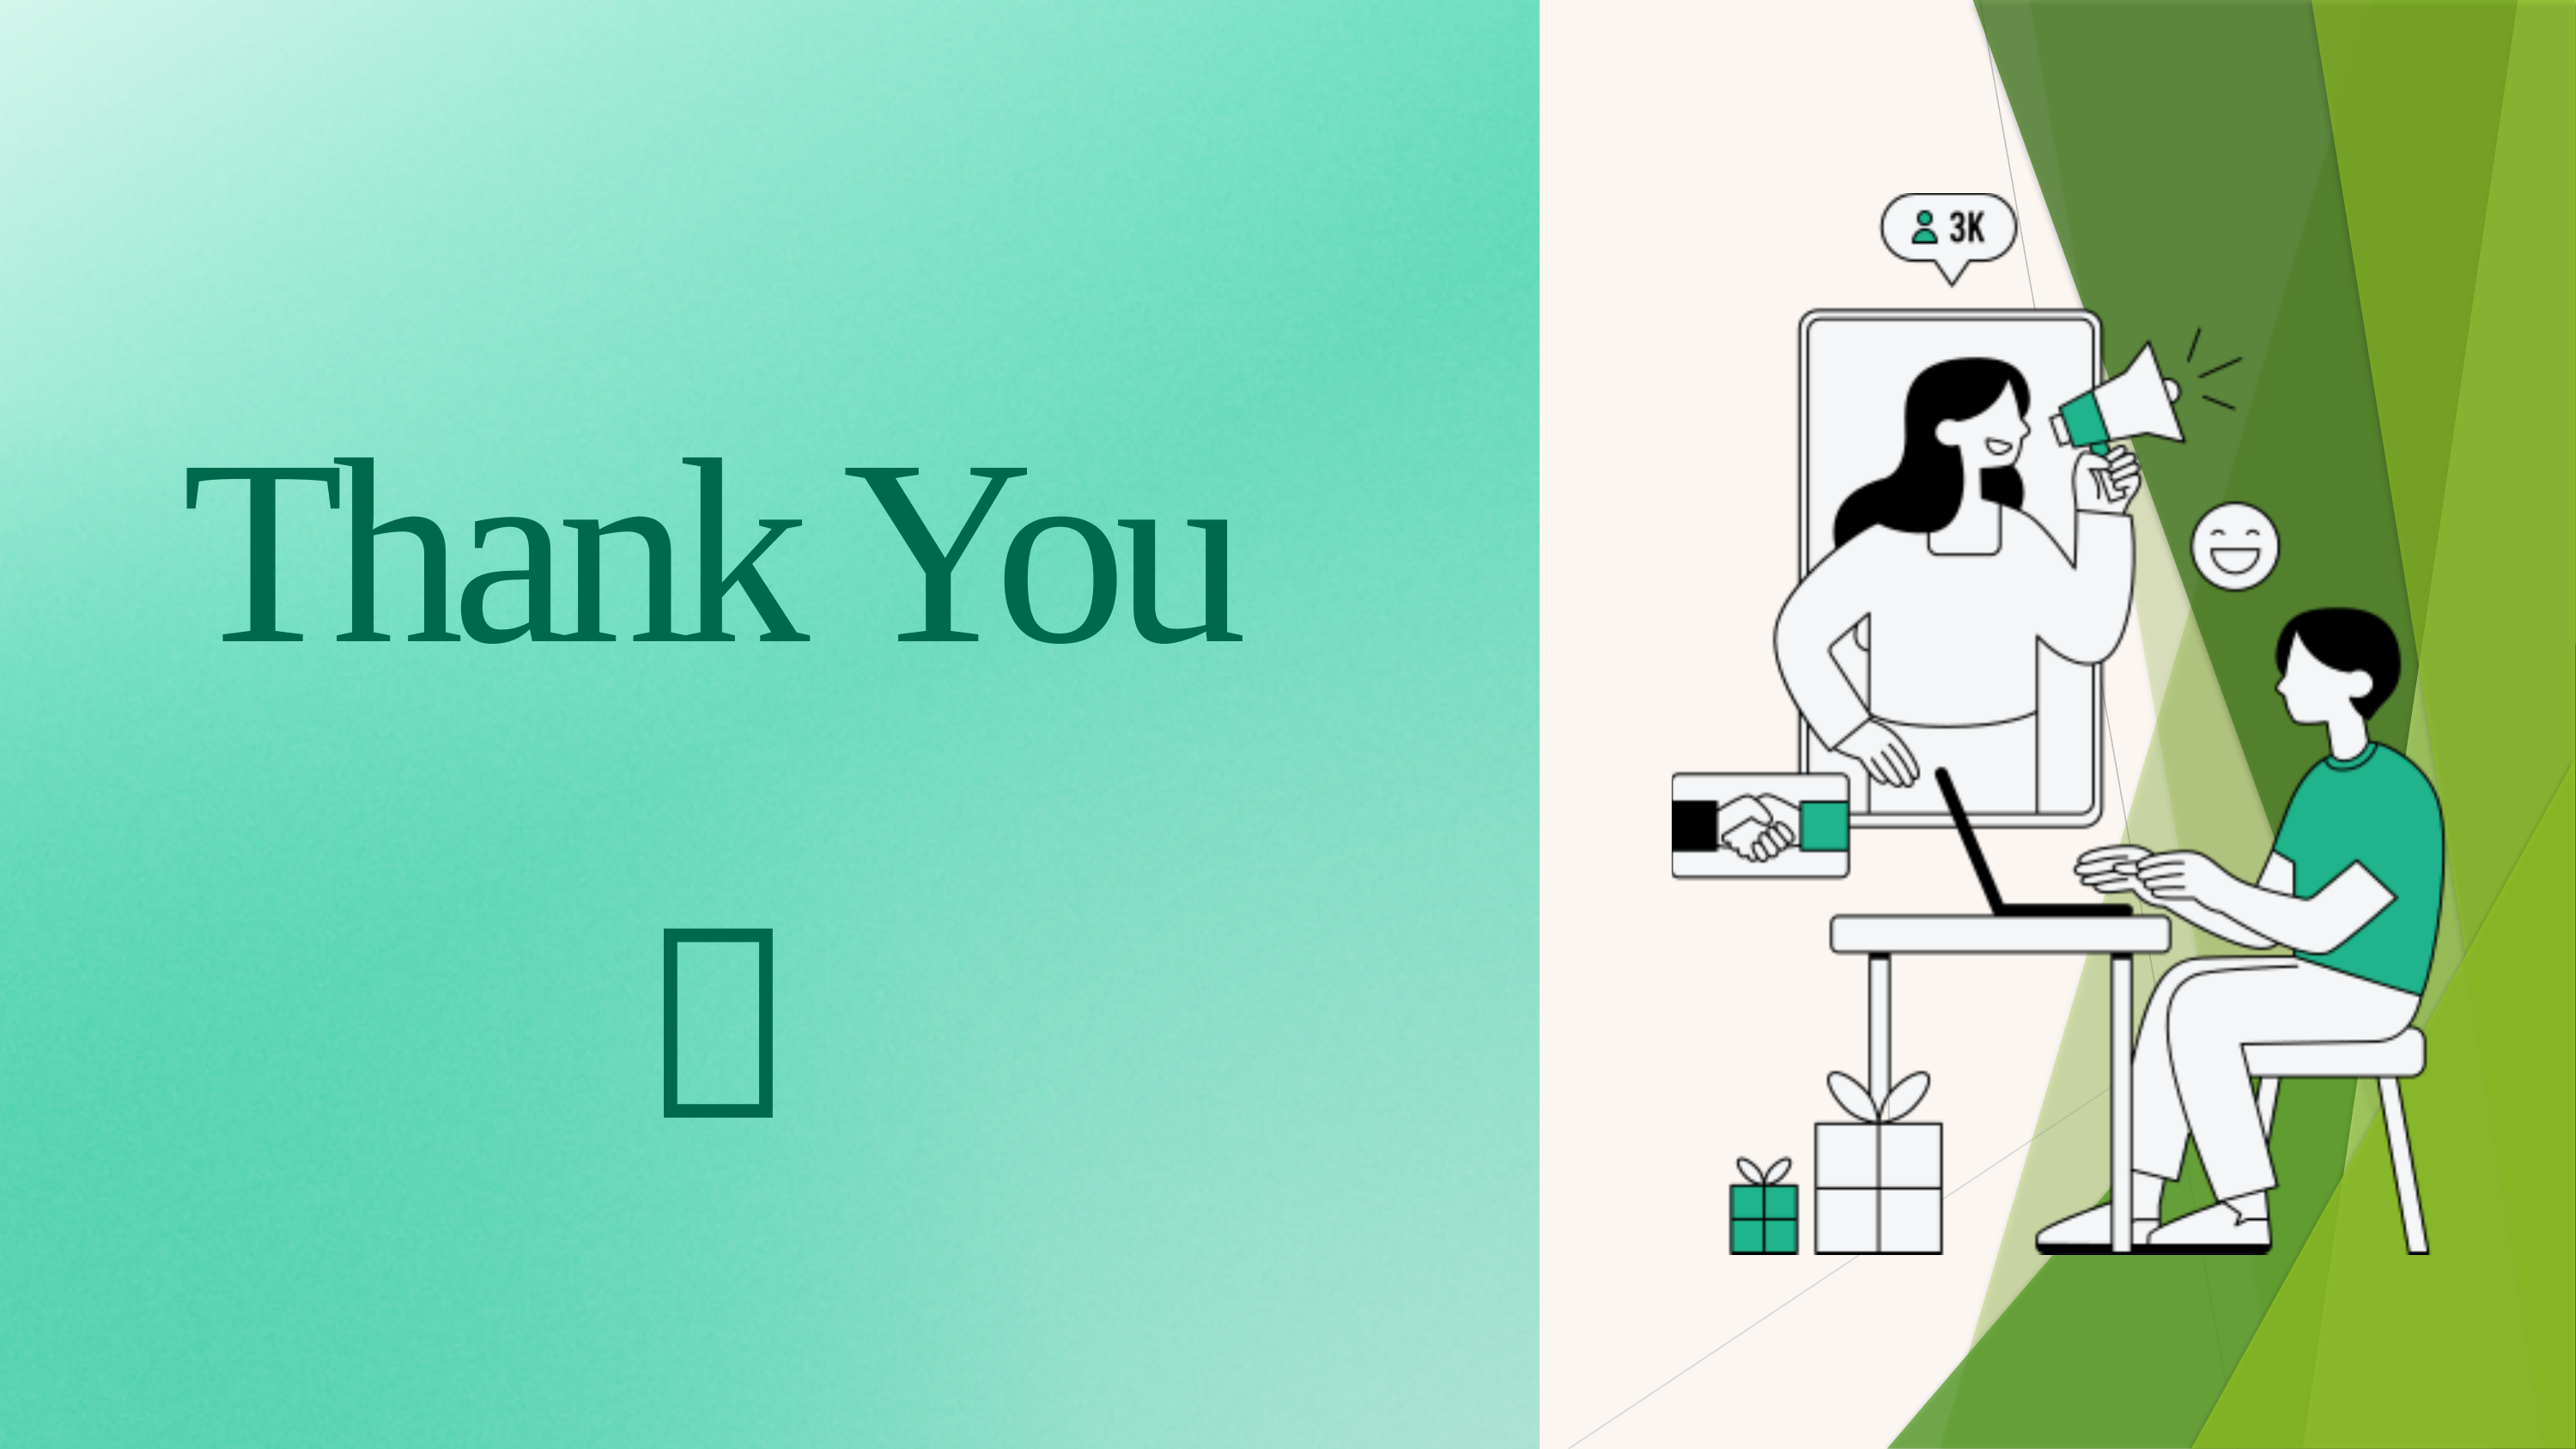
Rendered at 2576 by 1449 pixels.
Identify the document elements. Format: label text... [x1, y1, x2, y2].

text_box [0, 0, 1540, 1449]
text_box [1671, 193, 2456, 1255]
text_box Thank You  [182, 456, 1256, 1172]
